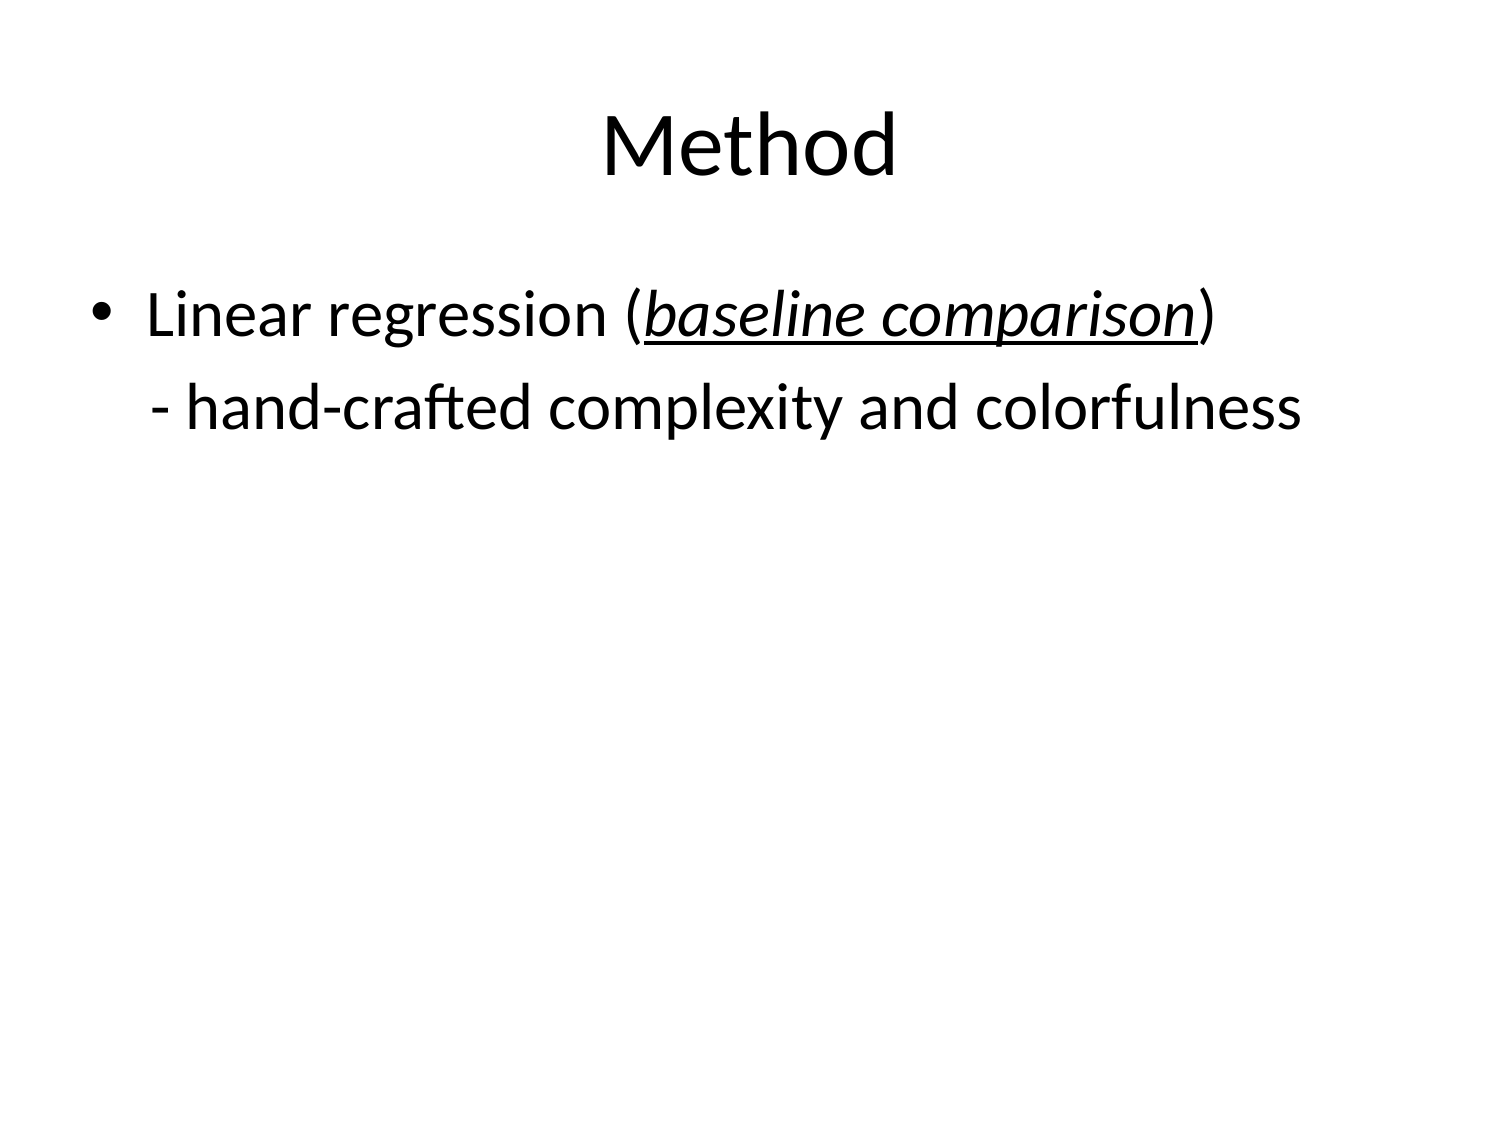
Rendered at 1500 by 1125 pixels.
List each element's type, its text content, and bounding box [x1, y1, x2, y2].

title Method [75, 45, 1425, 233]
list Linear regression (baseline comparison) - hand-crafted complexity and colorfulness [75, 262, 1425, 1005]
